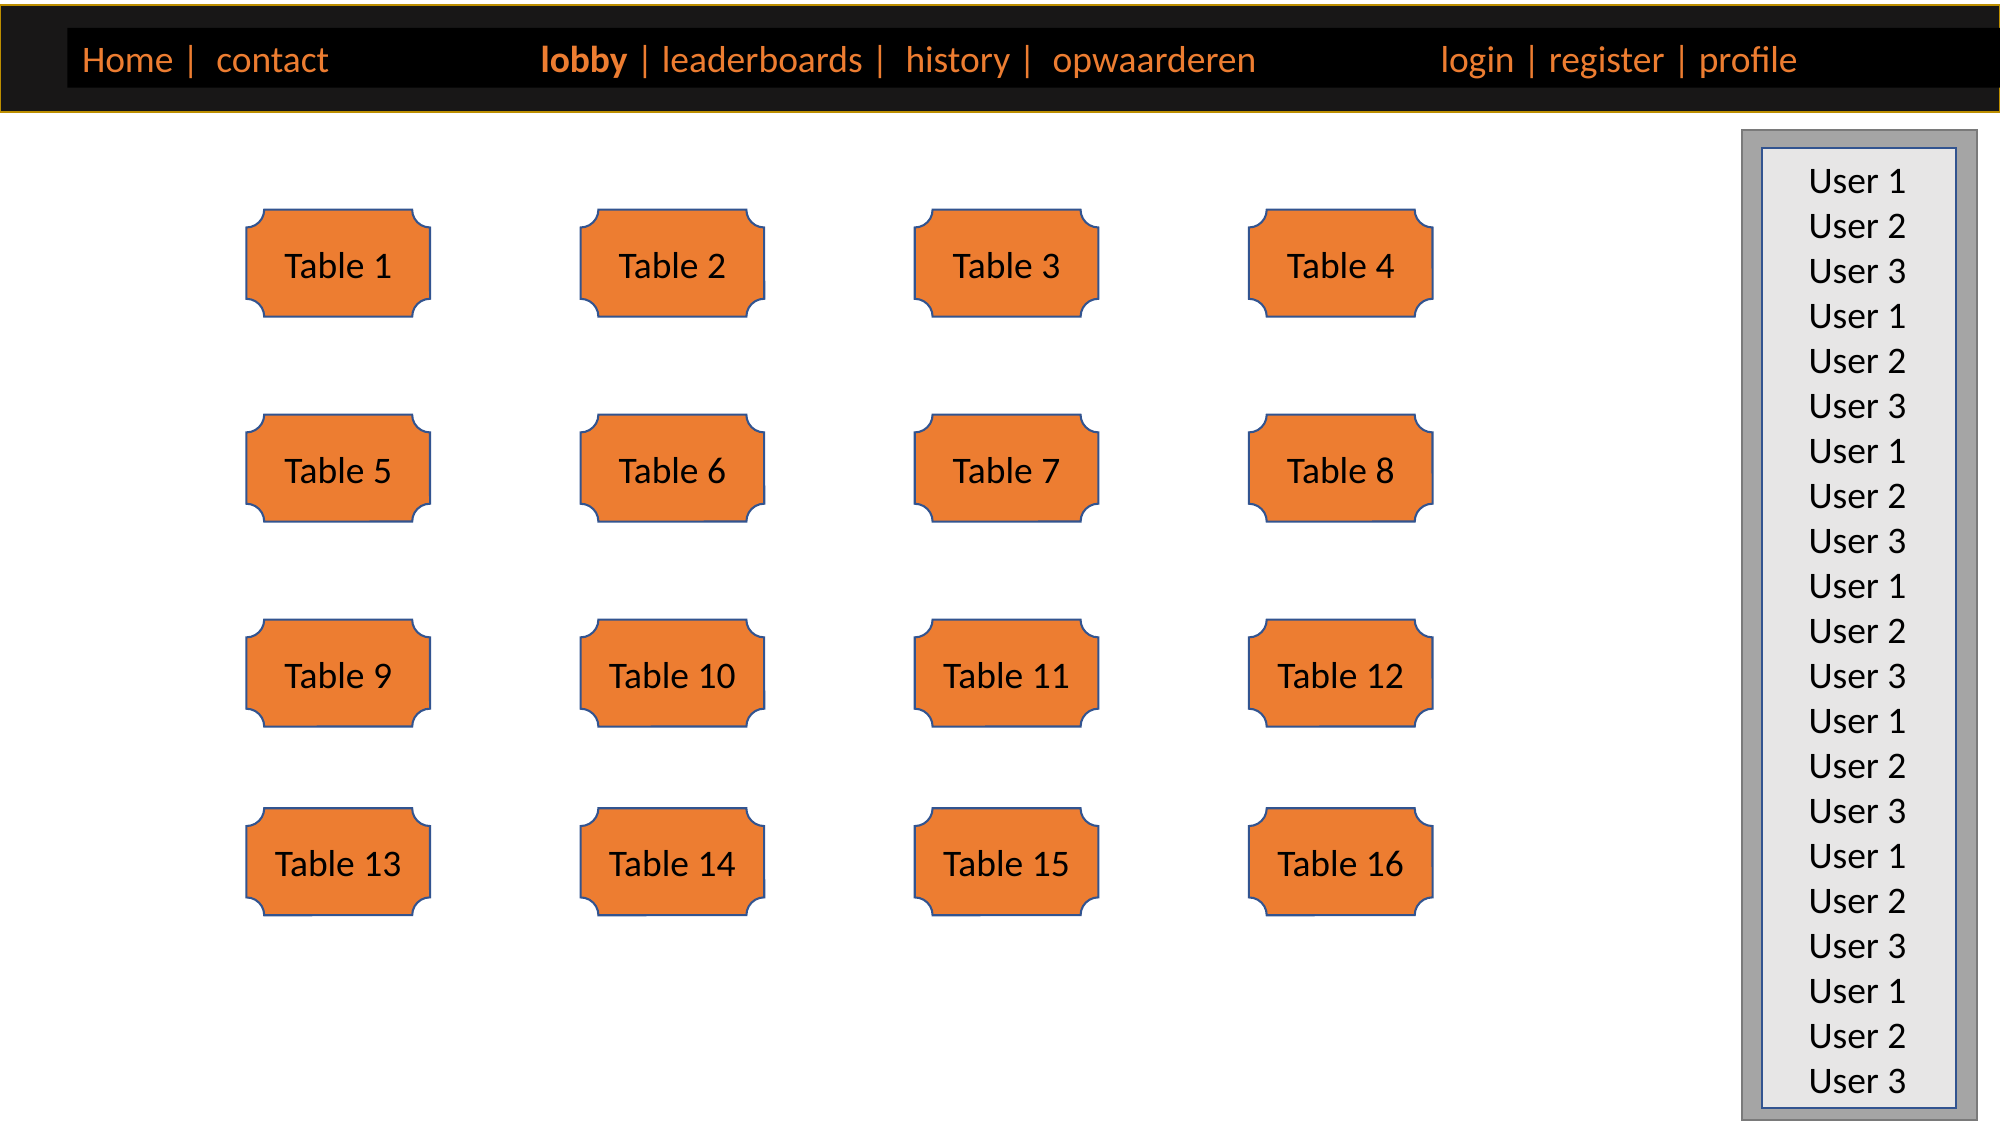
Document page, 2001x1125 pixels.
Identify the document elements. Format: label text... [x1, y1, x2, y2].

text_box Table 6 [579, 413, 766, 523]
text_box [1741, 129, 1978, 1121]
text_box Table 9 [245, 618, 432, 728]
text_box [0, 4, 2000, 113]
text_box [1761, 147, 1957, 1109]
text_box Table 3 [913, 208, 1100, 318]
text_box Home | contact lobby | leaderboards | history | opwaarderen login | register | profile [67, 27, 2000, 88]
text_box Table 12 [1247, 618, 1434, 728]
text_box Table 7 [913, 413, 1100, 523]
text_box Table 14 [579, 807, 766, 917]
text_box Table 5 [245, 413, 432, 523]
text_box Table 10 [579, 618, 766, 728]
text_box Table 11 [913, 618, 1100, 728]
text_box Table 15 [913, 807, 1100, 917]
text_box Table 16 [1247, 807, 1434, 917]
text_box Table 8 [1247, 413, 1434, 523]
text_box User 1 User 2 User 3 User 1 User 2 User 3 User 1 User 2 User 3 User 1 User 2 User 3 User 1 User 2 User 3 User 1 User 2 User 3 User 1 User 2 User 3 [1793, 148, 1989, 1125]
text_box Table 1 [245, 208, 432, 318]
text_box Table 2 [579, 208, 766, 318]
text_box Table 4 [1247, 208, 1434, 318]
text_box Table 13 [245, 807, 432, 917]
